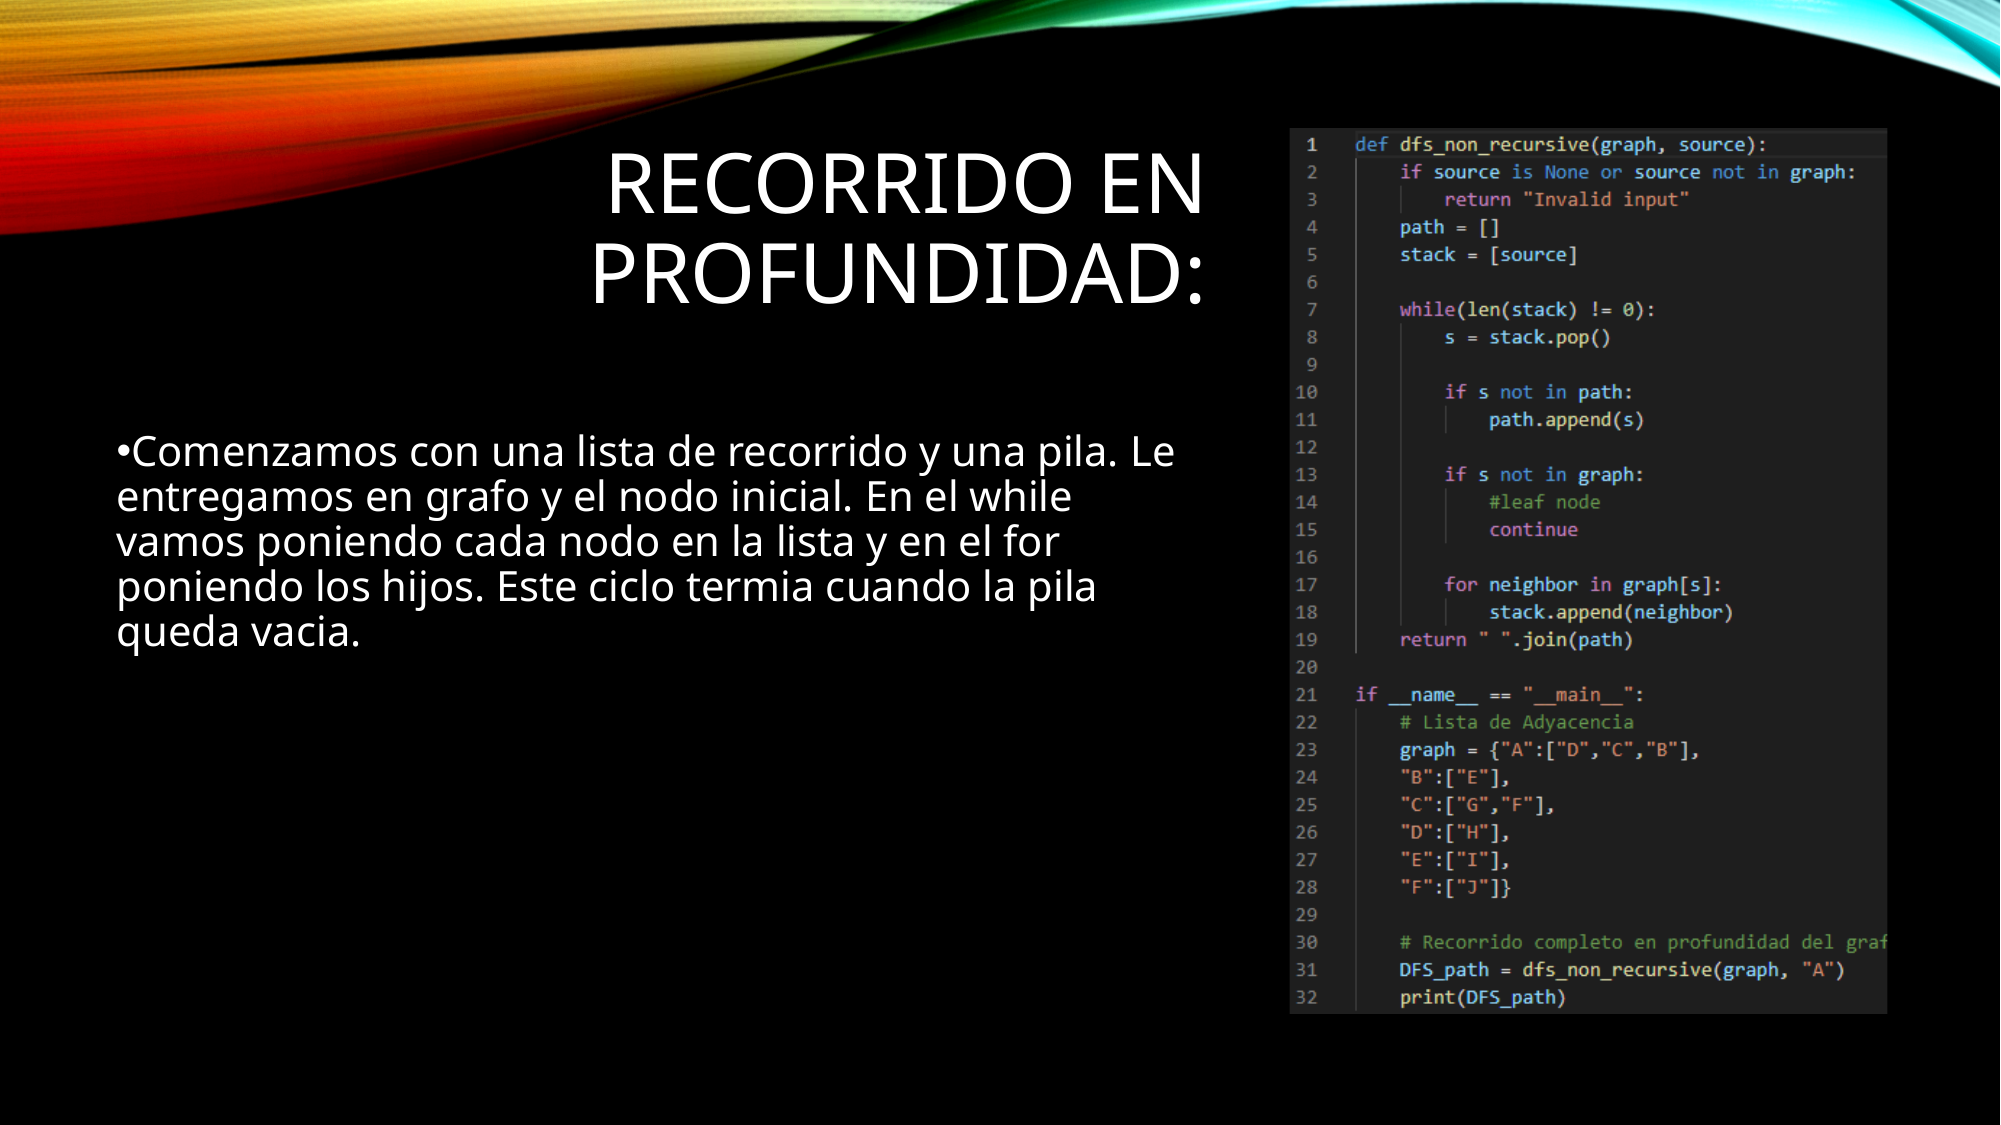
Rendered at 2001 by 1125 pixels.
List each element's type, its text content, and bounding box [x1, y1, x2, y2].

title Recorrido en profundidad: [101, 125, 1223, 338]
picture [0, 0, 2000, 1014]
text_box [812, 369, 1895, 1021]
text_box Comenzamos con una lista de recorrido y una pila. Le entregamos en grafo y el nodo inicial. En el while vamos poniendo cada nodo en la lista y en el for poniendo los hijos. Este ciclo termia cuando la pila queda vacia. [101, 359, 1223, 1021]
